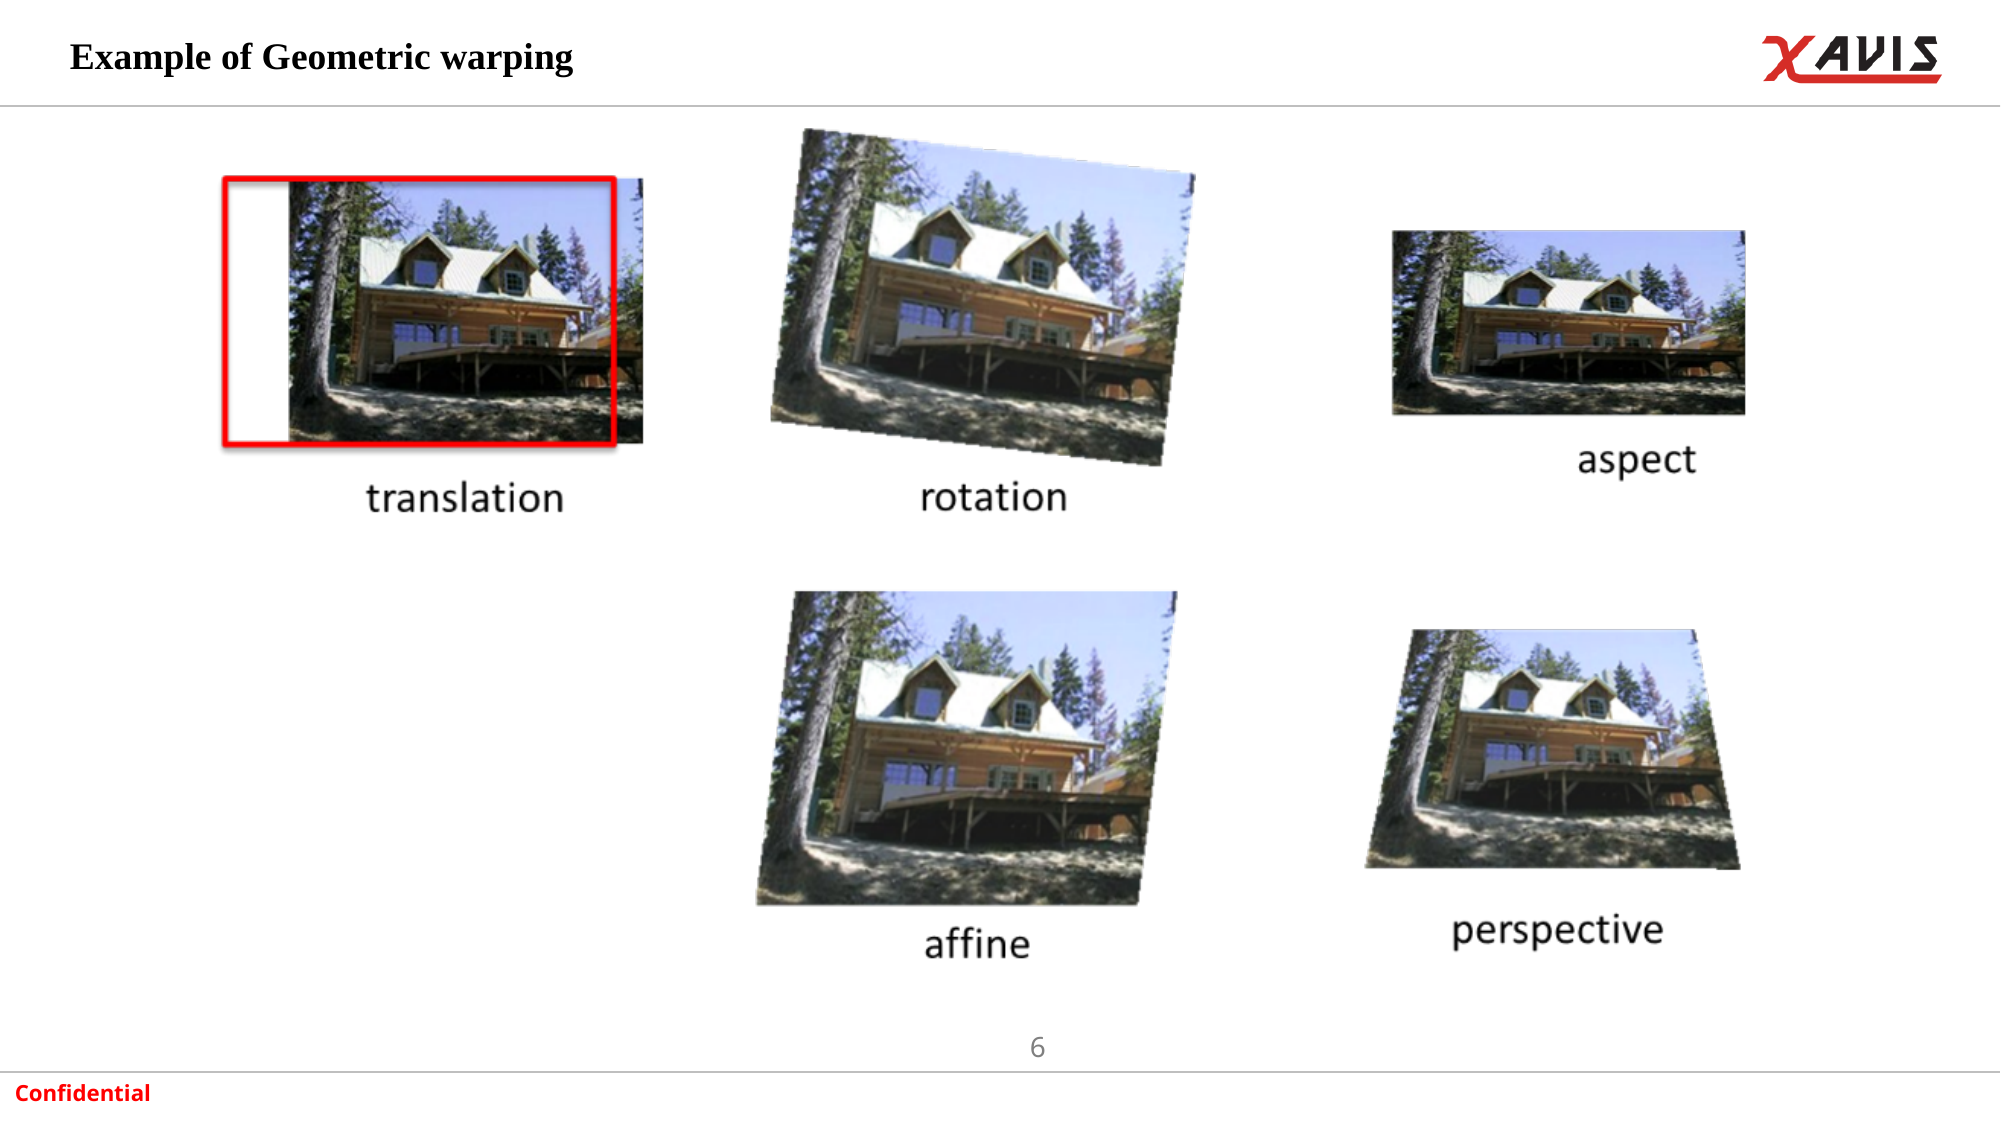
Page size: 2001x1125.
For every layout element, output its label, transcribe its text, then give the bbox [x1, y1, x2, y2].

picture [1756, 26, 1946, 89]
picture [214, 127, 1786, 998]
title Example of Geometric warping [55, 23, 1270, 85]
